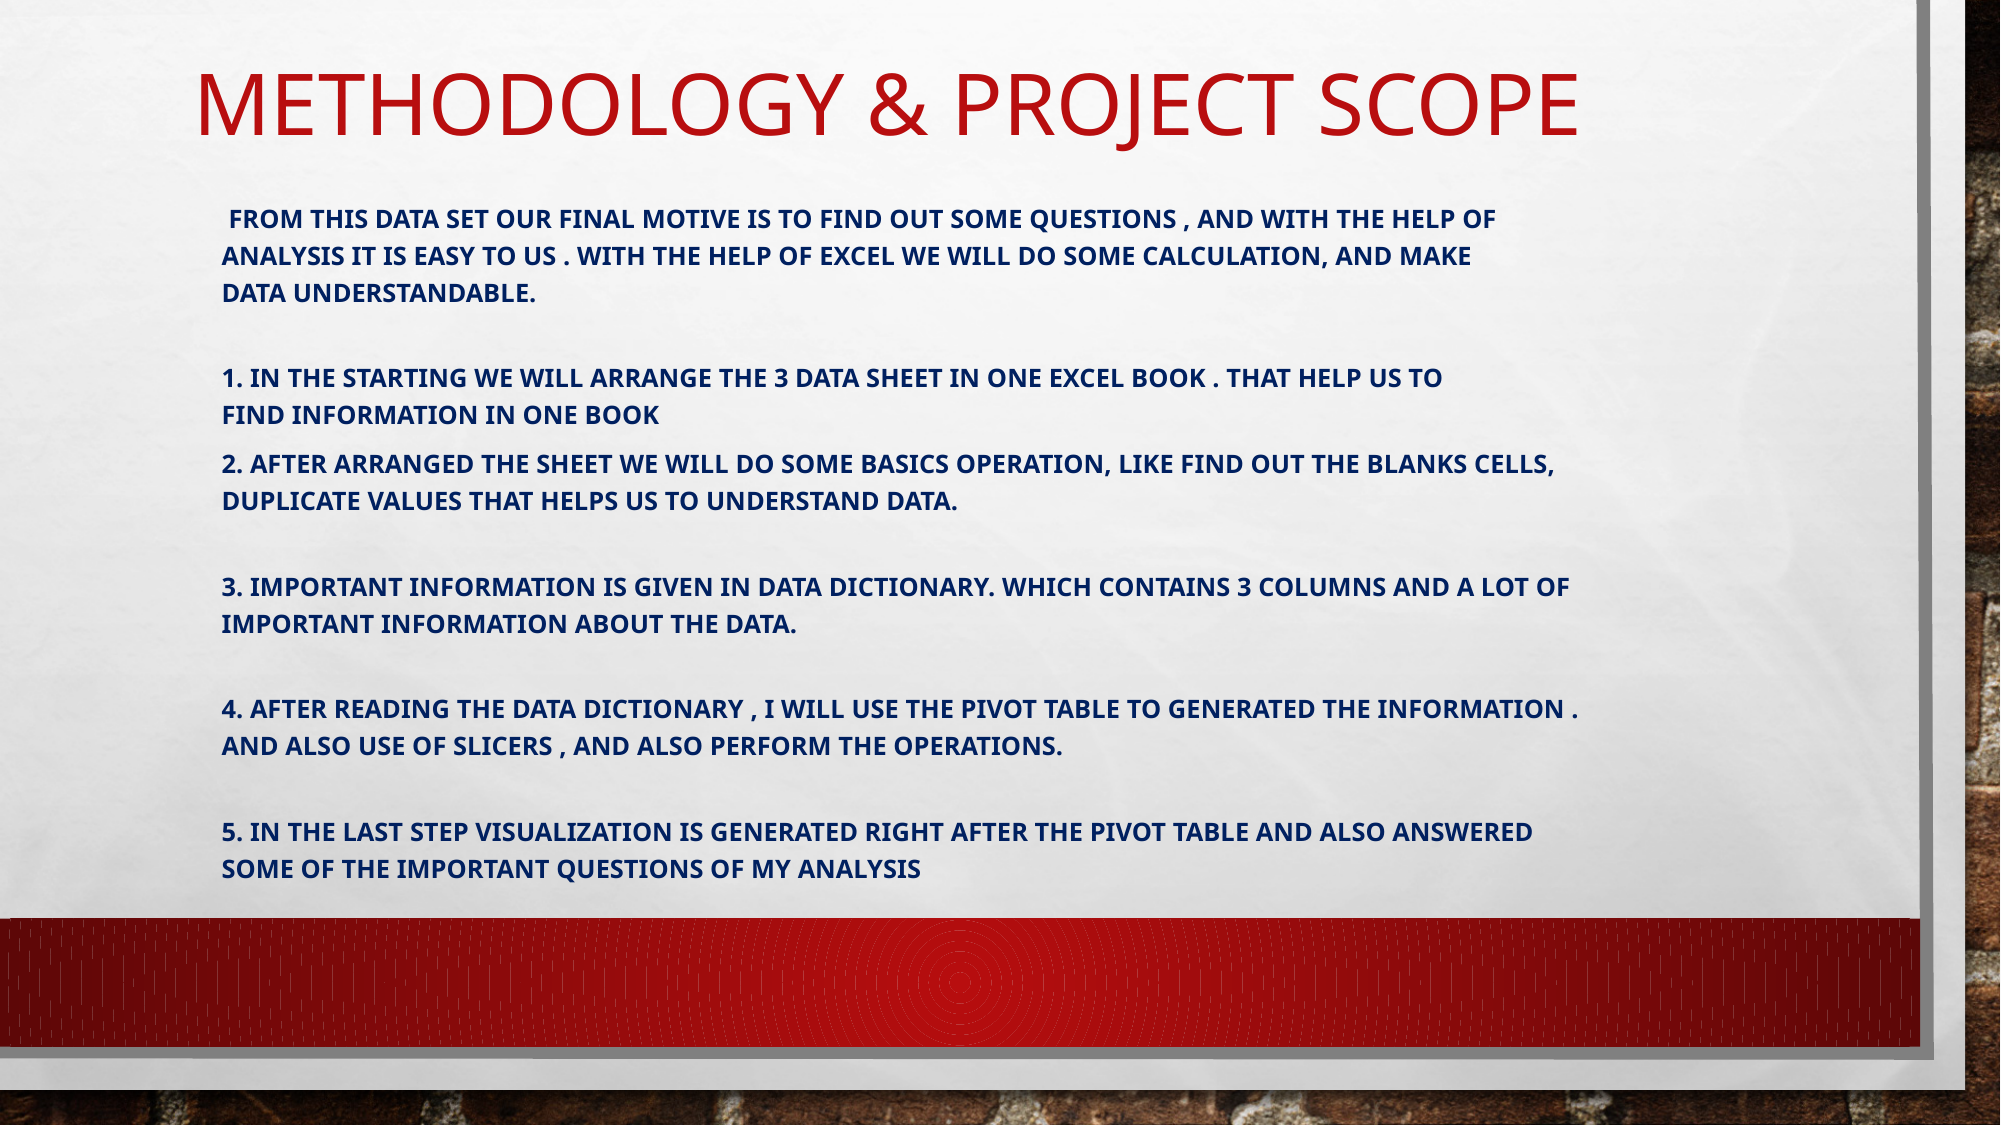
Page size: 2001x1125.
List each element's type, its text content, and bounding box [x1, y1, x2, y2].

title METHODOLOGY & PROJECT SCOPE [178, 29, 1822, 187]
picture [0, 0, 2000, 1125]
list From this data set our final motive is to find out some questions , and with the help of analysis it is easy to us . With the help of Excel we will do some Calculation, and make data Understandable. 1. In the starting we will arrange the 3 data sheet in one excel book . That help us to find information in one book 2. After arranged the sheet we will do some basics operation, like find out the blanks cells, Duplicate values that helps us to understand data. 3. Important information is given in Data dictionary. Which contains 3 columns and a lot of important information about the data. 4. After reading the Data dictionary , I will use the Pivot table to generated the information . and also use of slicers , and also perform the operations. 5. In the last step Visualization is generated right after the pivot table and also answered some of the important questions of my analysis [206, 186, 1851, 894]
